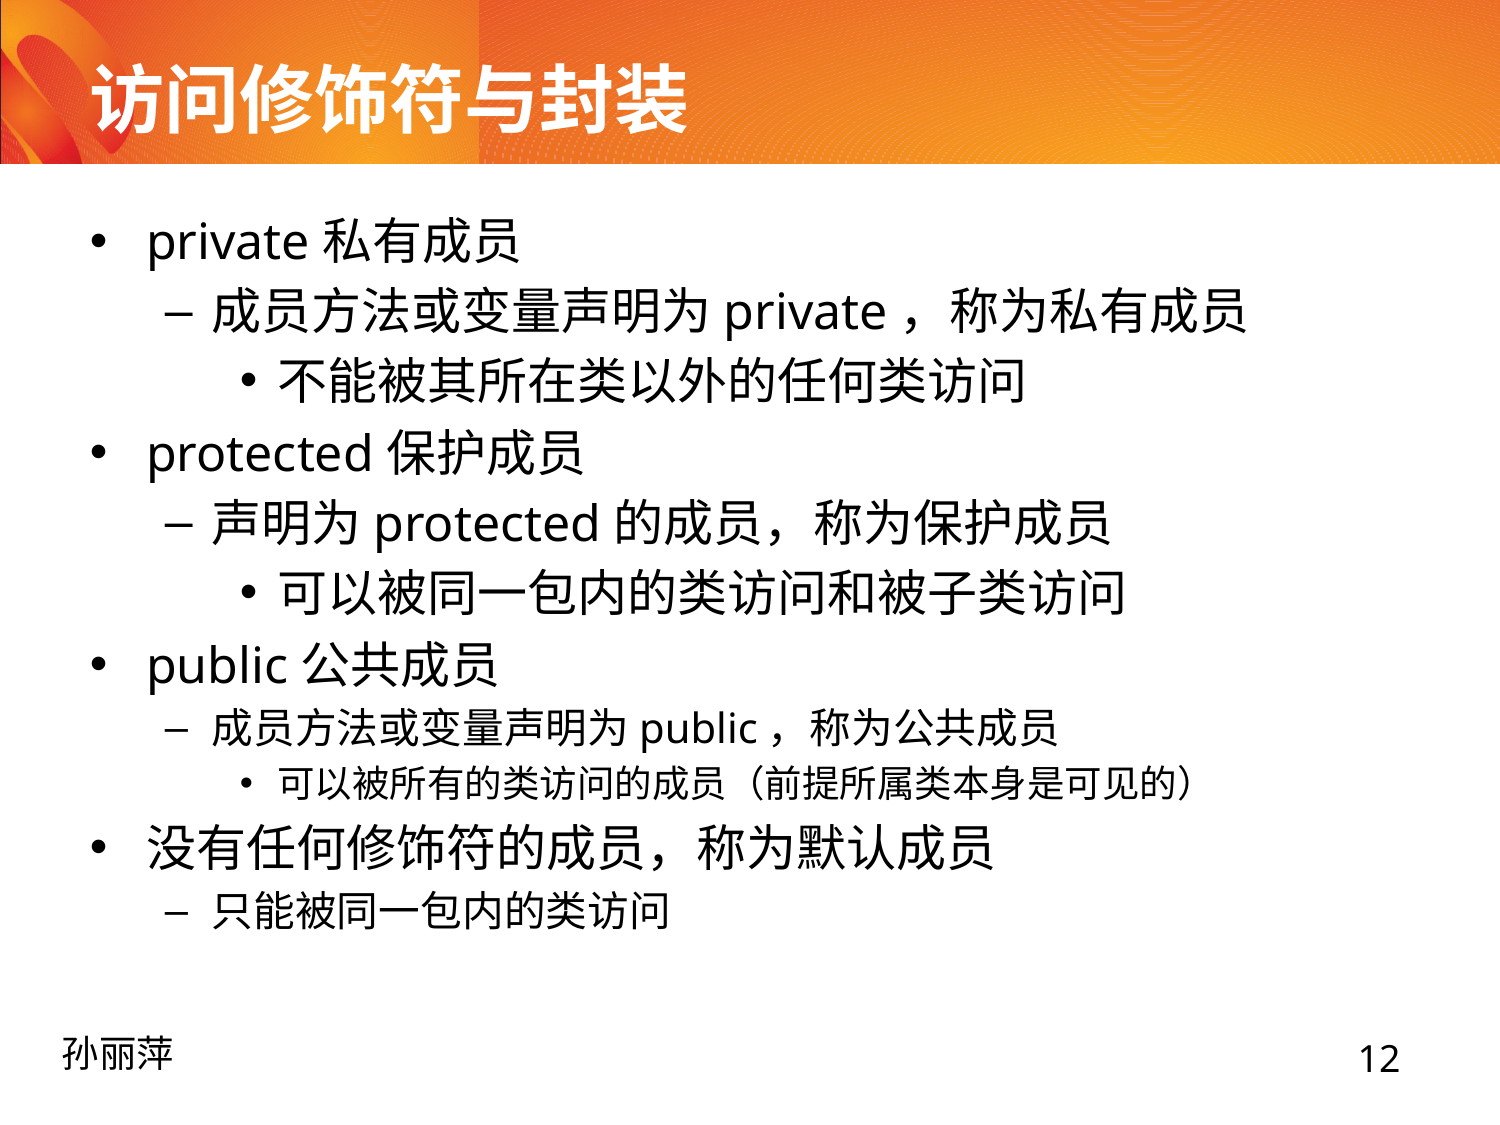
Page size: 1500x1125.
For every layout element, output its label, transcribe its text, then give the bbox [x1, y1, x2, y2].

picture [0, 0, 1500, 164]
list private私有成员 成员方法或变量声明为private，称为私有成员 不能被其所在类以外的任何类访问 protected保护成员 声明为protected的成员，称为保护成员 可以被同一包内的类访问和被子类访问 public公共成员 成员方法或变量声明为public，称为公共成员 可以被所有的类访问的成员（前提所属类本身是可见的） 没有任何修饰符的成员，称为默认成员 只能被同一包内的类访问 [75, 190, 1425, 1005]
title 访问修饰符与封装 [75, 45, 1425, 167]
